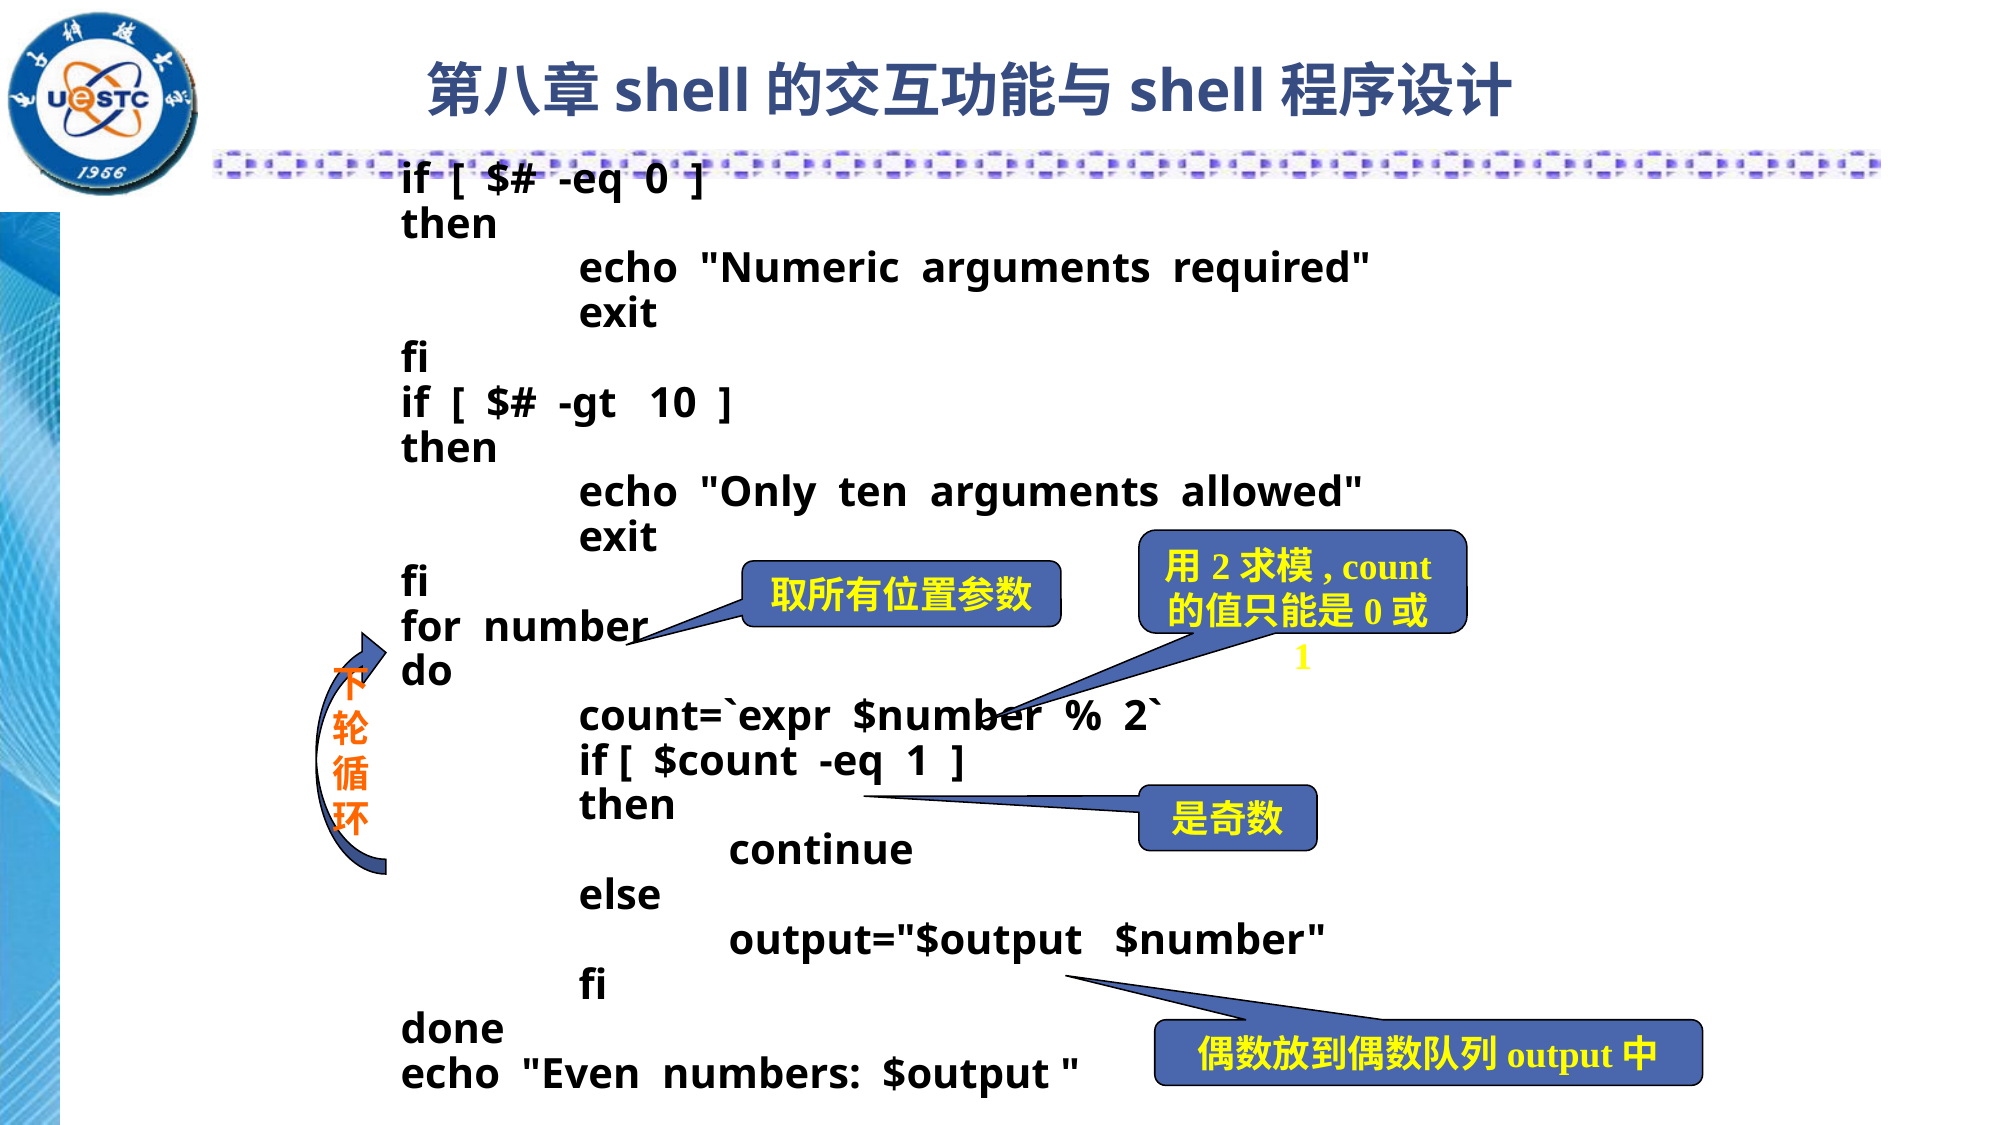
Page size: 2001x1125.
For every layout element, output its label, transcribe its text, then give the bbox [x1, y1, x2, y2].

text_box 取所有位置参数 [625, 560, 1061, 646]
picture [7, 0, 198, 197]
picture [0, 212, 60, 1125]
text_box 用2求模, count的值只能是0或1 [979, 530, 1467, 723]
text_box 下 轮 循 环 [316, 633, 386, 875]
list if [ $# -eq 0 ] then echo "Numeric arguments required" exit fi if [ $# -gt 10 ] then echo "Only ten arguments allowed" exit fi for number do count=`expr $number % 2` if [ $count -eq 1 ] then continue else output="$output $number" fi done echo "Even numbers: $output " [385, 177, 1675, 1125]
text_box 偶数放到偶数队列output中 [1065, 975, 1703, 1086]
picture [212, 149, 1881, 179]
text_box 是奇数 [863, 785, 1317, 851]
title 第八章shell的交互功能与shell程序设计 [410, 53, 1557, 126]
